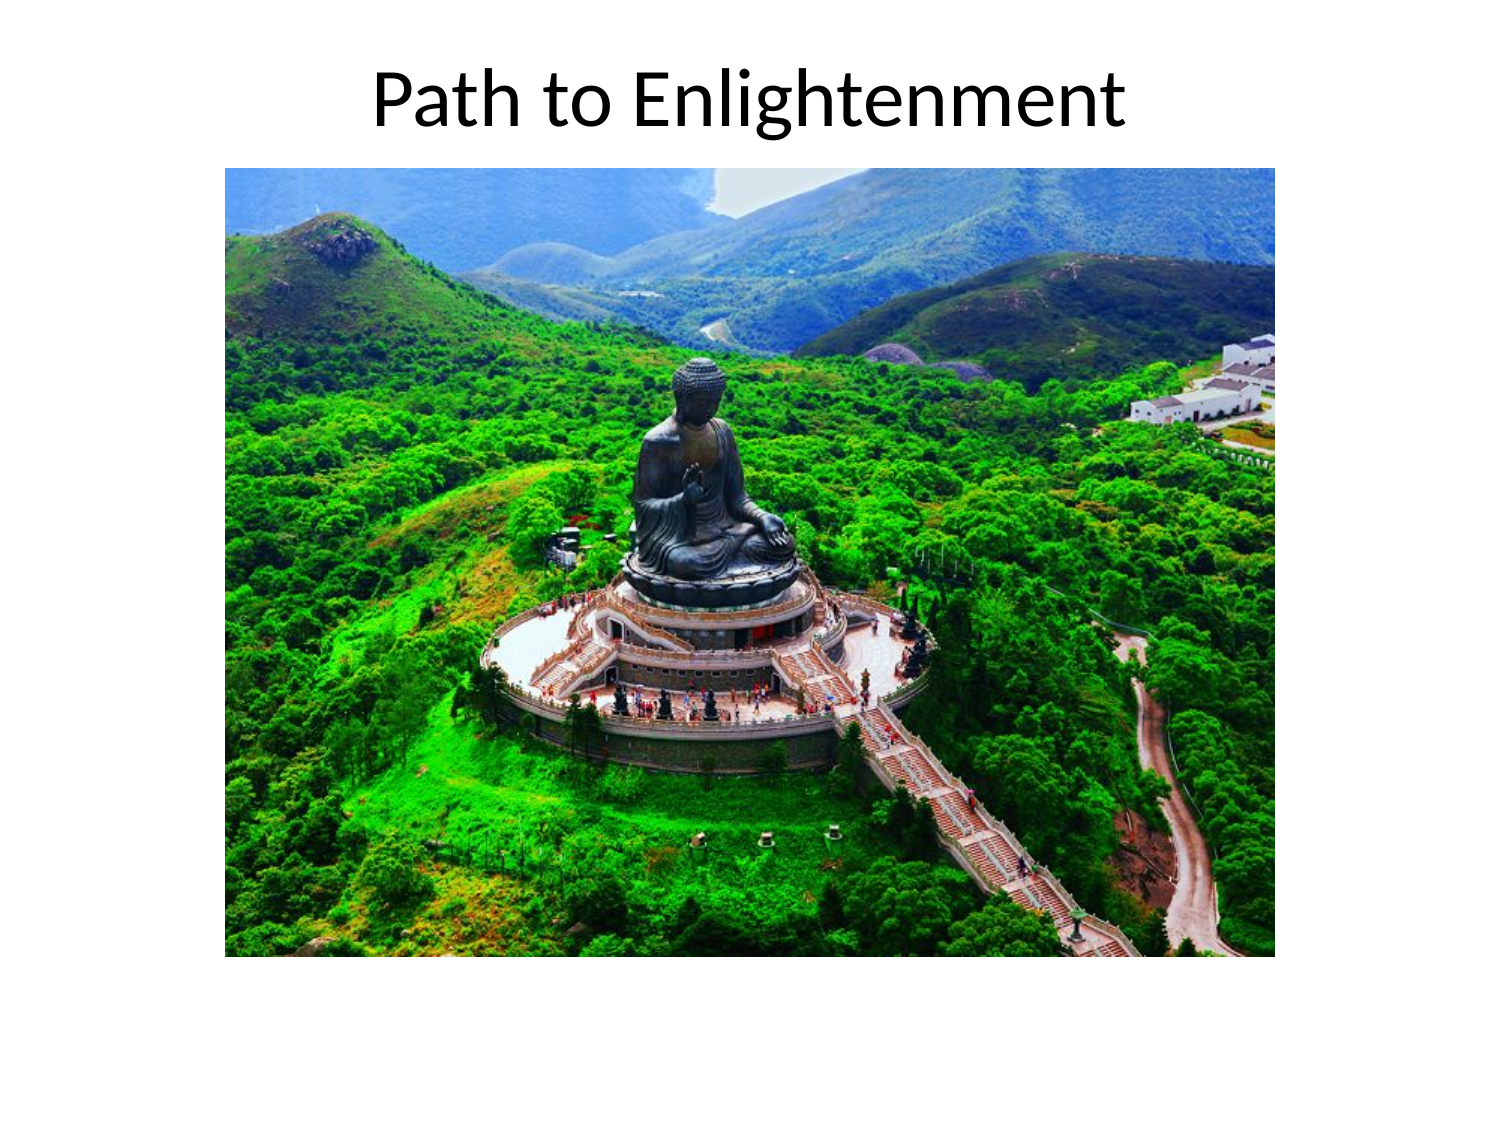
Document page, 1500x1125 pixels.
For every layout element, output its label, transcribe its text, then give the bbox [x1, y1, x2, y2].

picture [224, 168, 1276, 957]
title Path to Enlightenment [75, 0, 1425, 188]
